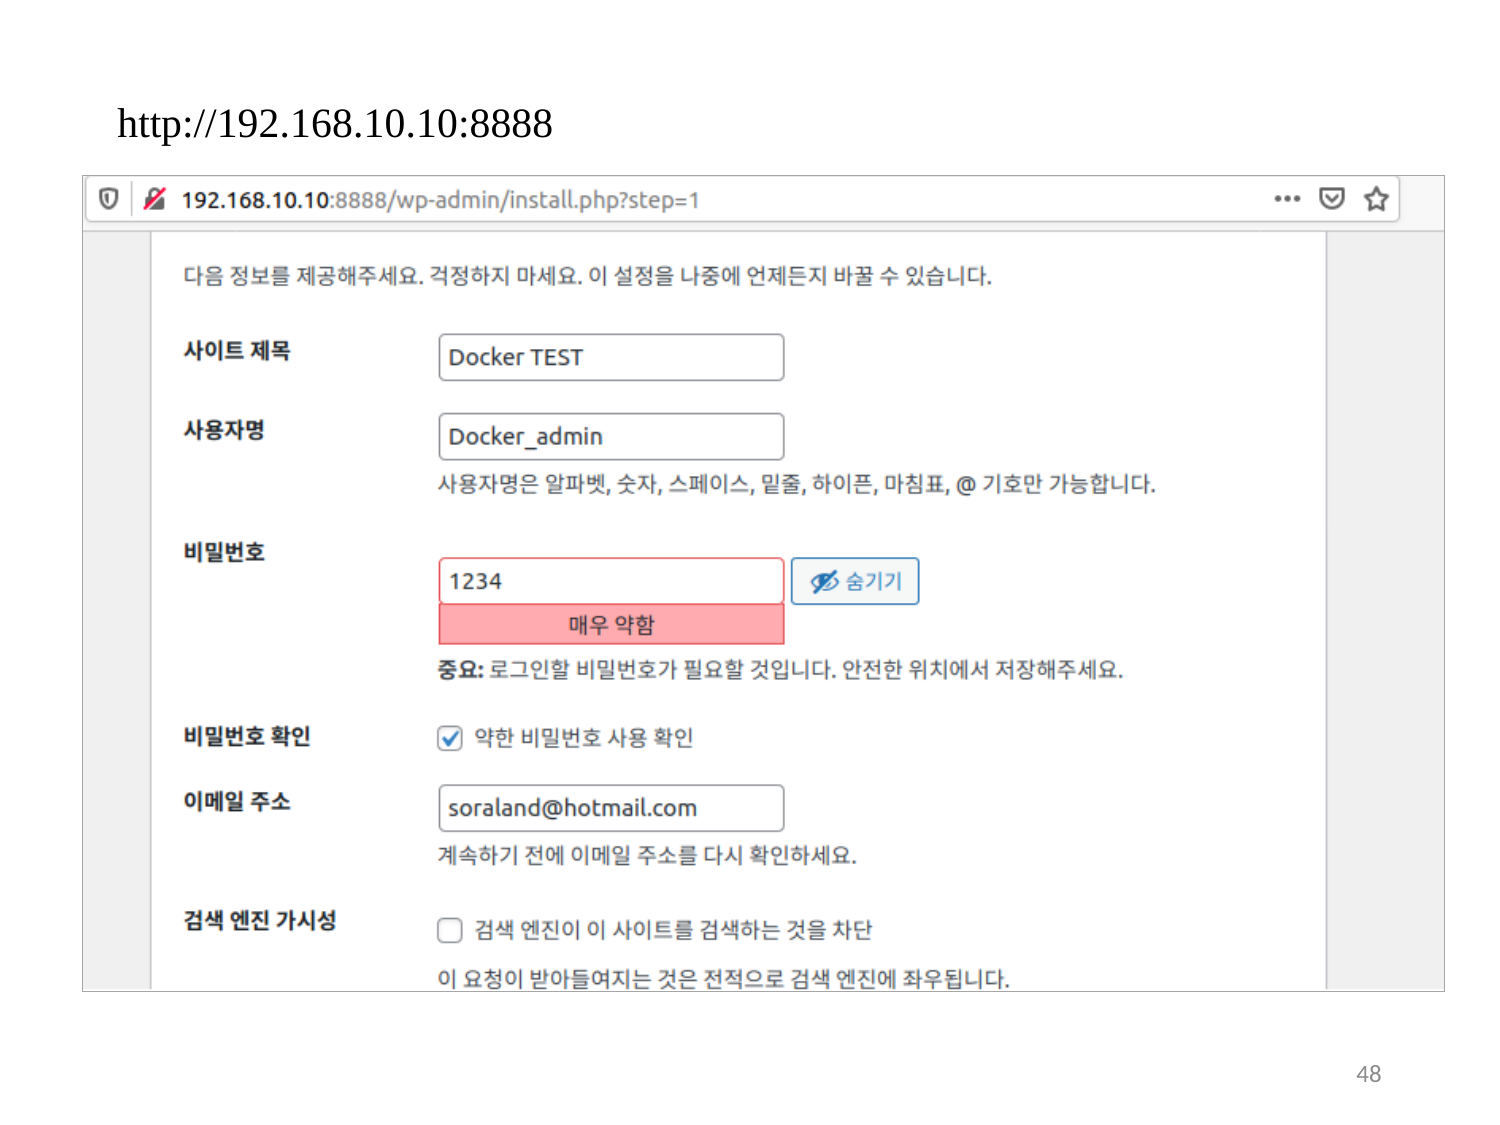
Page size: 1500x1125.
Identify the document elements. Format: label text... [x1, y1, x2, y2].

slide_number 48 [1059, 1042, 1397, 1103]
text_box http://192.168.10.10:8888 [102, 63, 569, 154]
picture [82, 175, 1445, 991]
